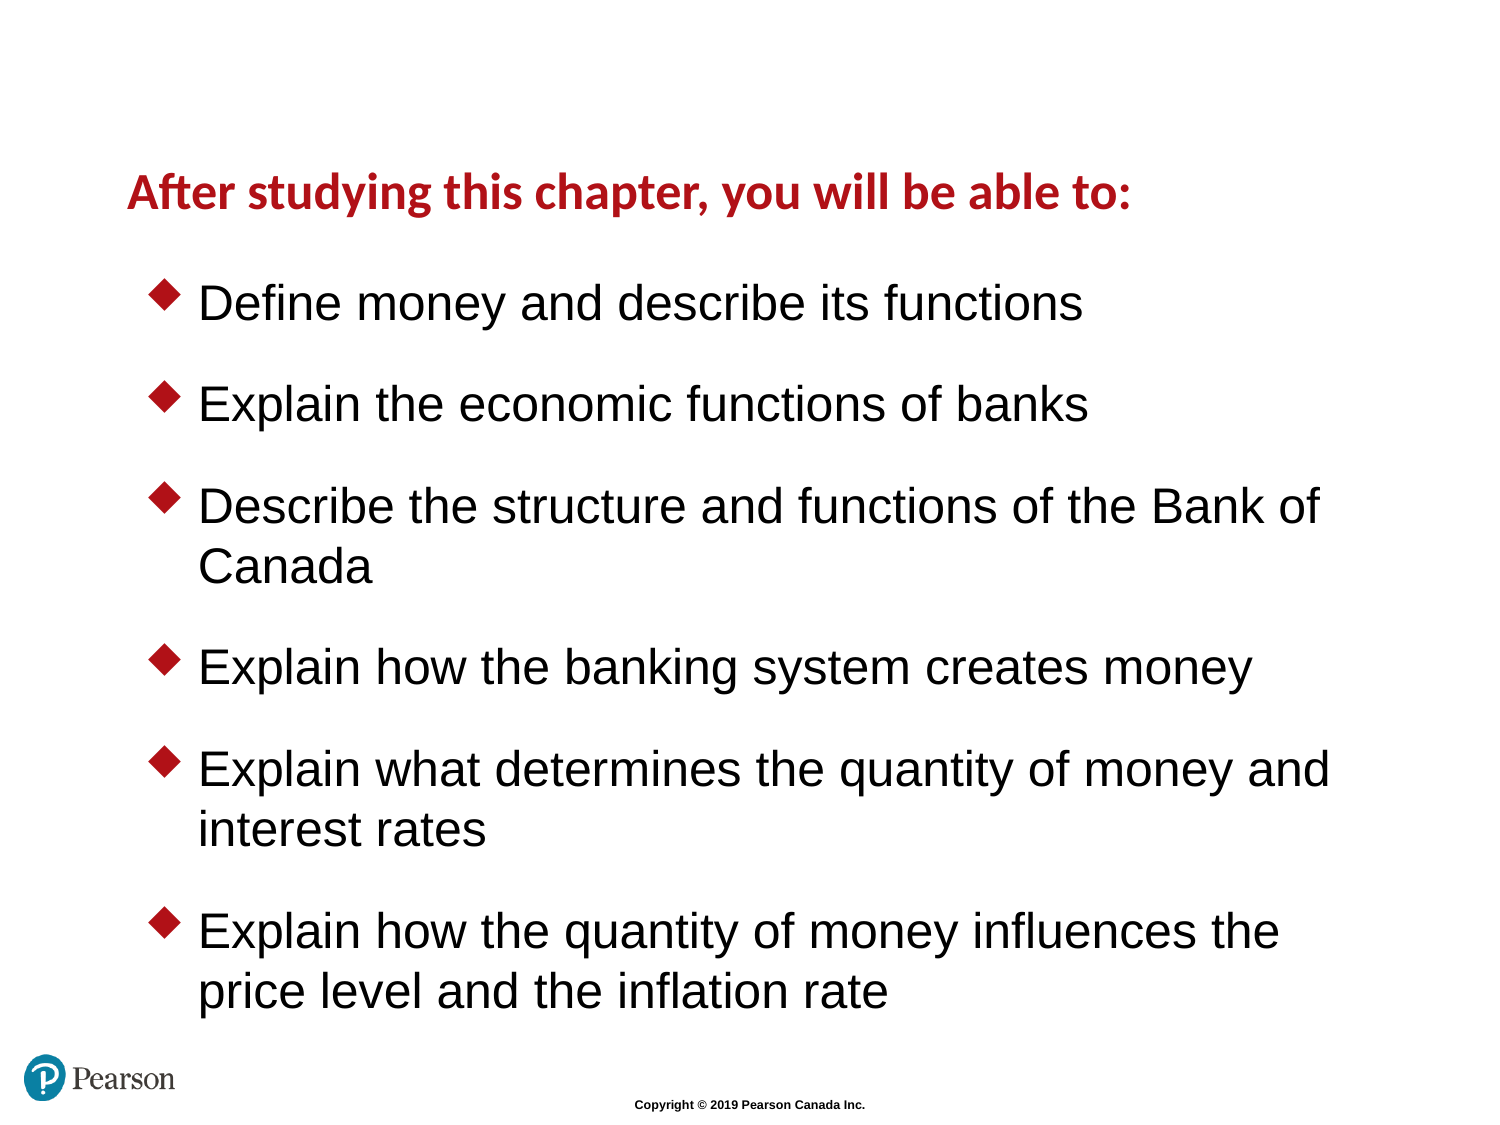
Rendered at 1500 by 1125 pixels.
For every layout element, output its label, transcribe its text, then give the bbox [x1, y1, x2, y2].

picture [33, 1064, 58, 1089]
title After studying this chapter, you will be able to: [112, 149, 1463, 253]
list Define money and describe its functions Explain the economic functions of banks Describe the structure and functions of the Bank of Canada Explain how the banking system creates money Explain what determines the quantity of money and interest rates Explain how the quantity of money influences the price level and the inflation rate [112, 262, 1400, 1042]
picture [24, 1054, 41, 1072]
text_box Copyright © 2019 Pearson Canada Inc. [611, 1089, 889, 1120]
picture [24, 1087, 34, 1101]
picture [50, 1054, 175, 1101]
